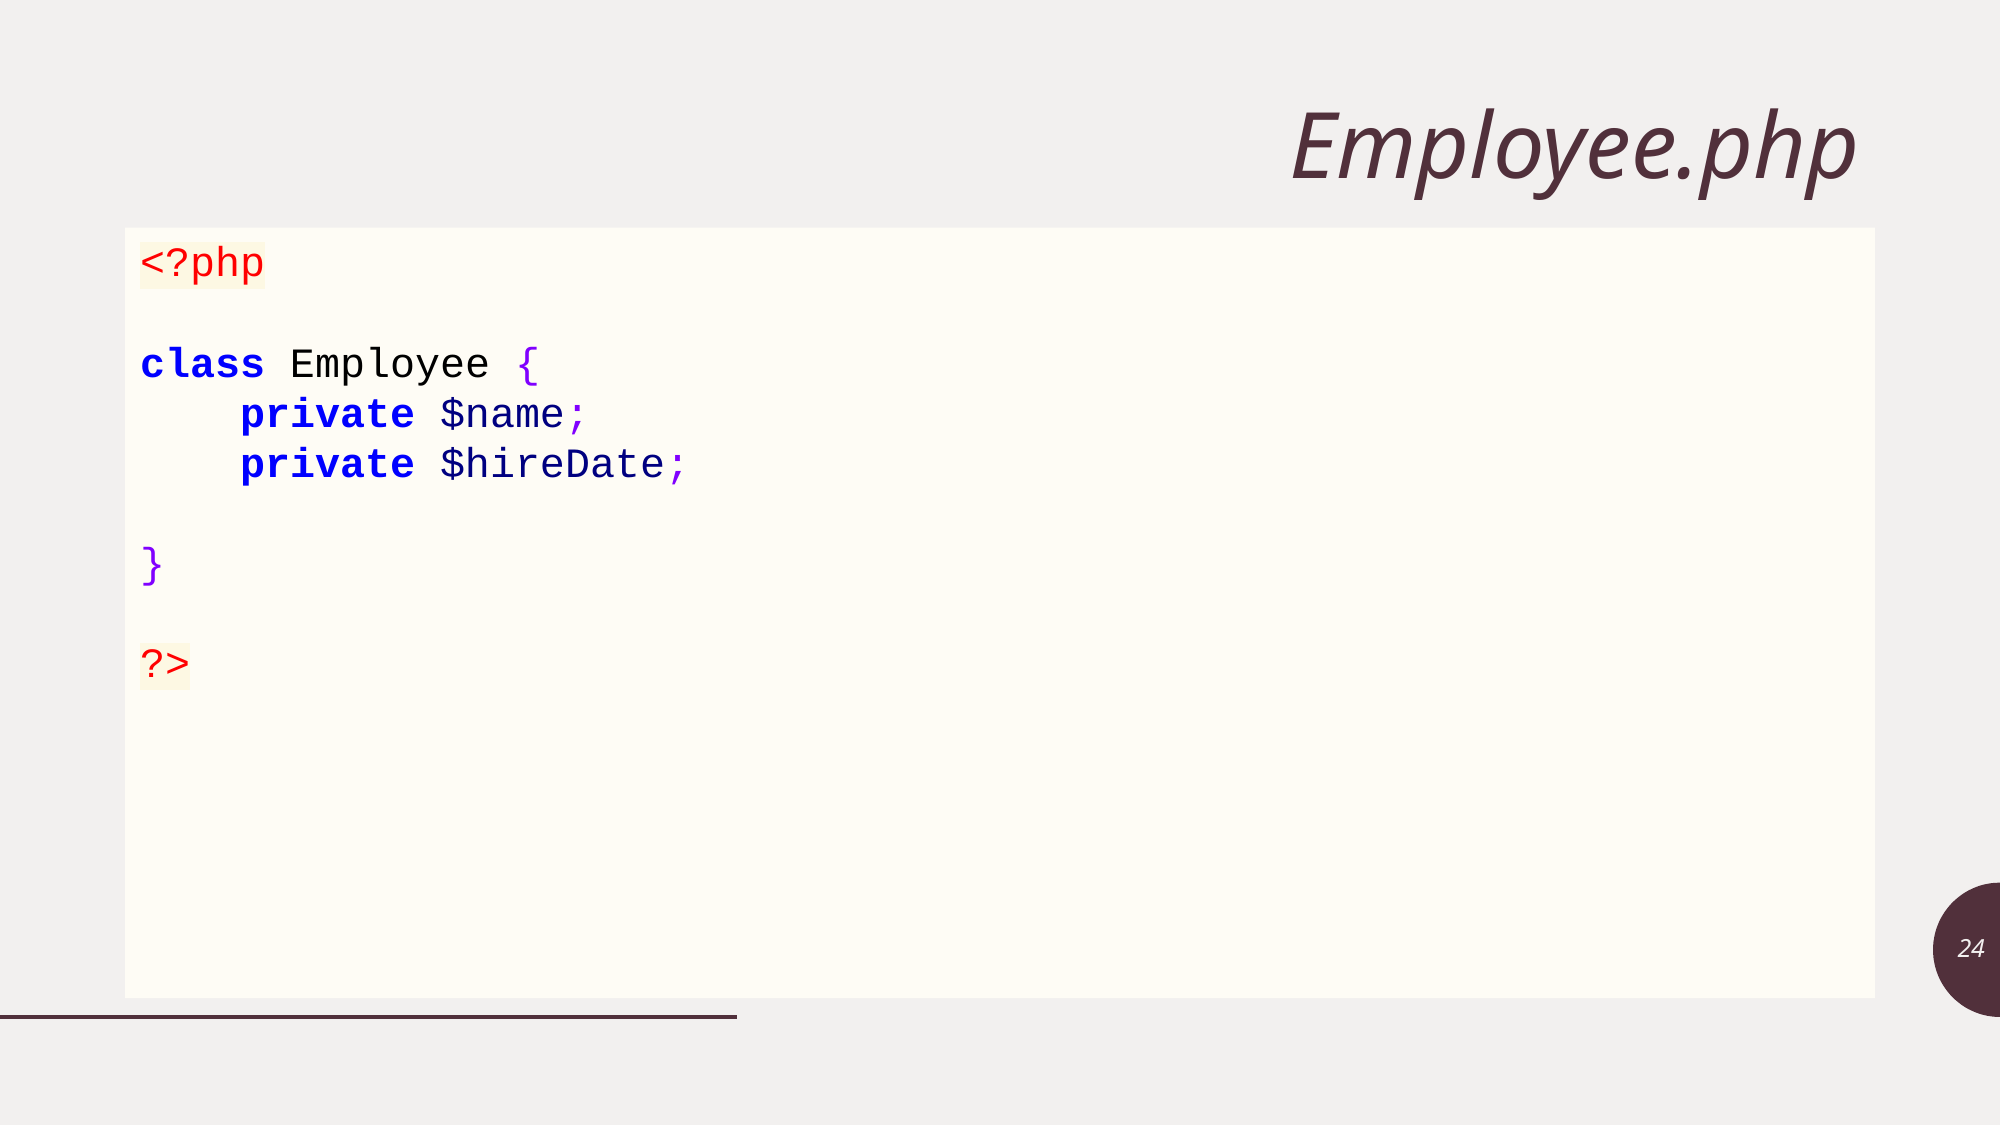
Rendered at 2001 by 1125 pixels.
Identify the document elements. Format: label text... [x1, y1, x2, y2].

list <?php class Employee { private $name; private $hireDate; } ?> [125, 227, 1875, 999]
title Employee.php [125, 91, 1875, 207]
slide_number 24 [1933, 919, 2000, 980]
